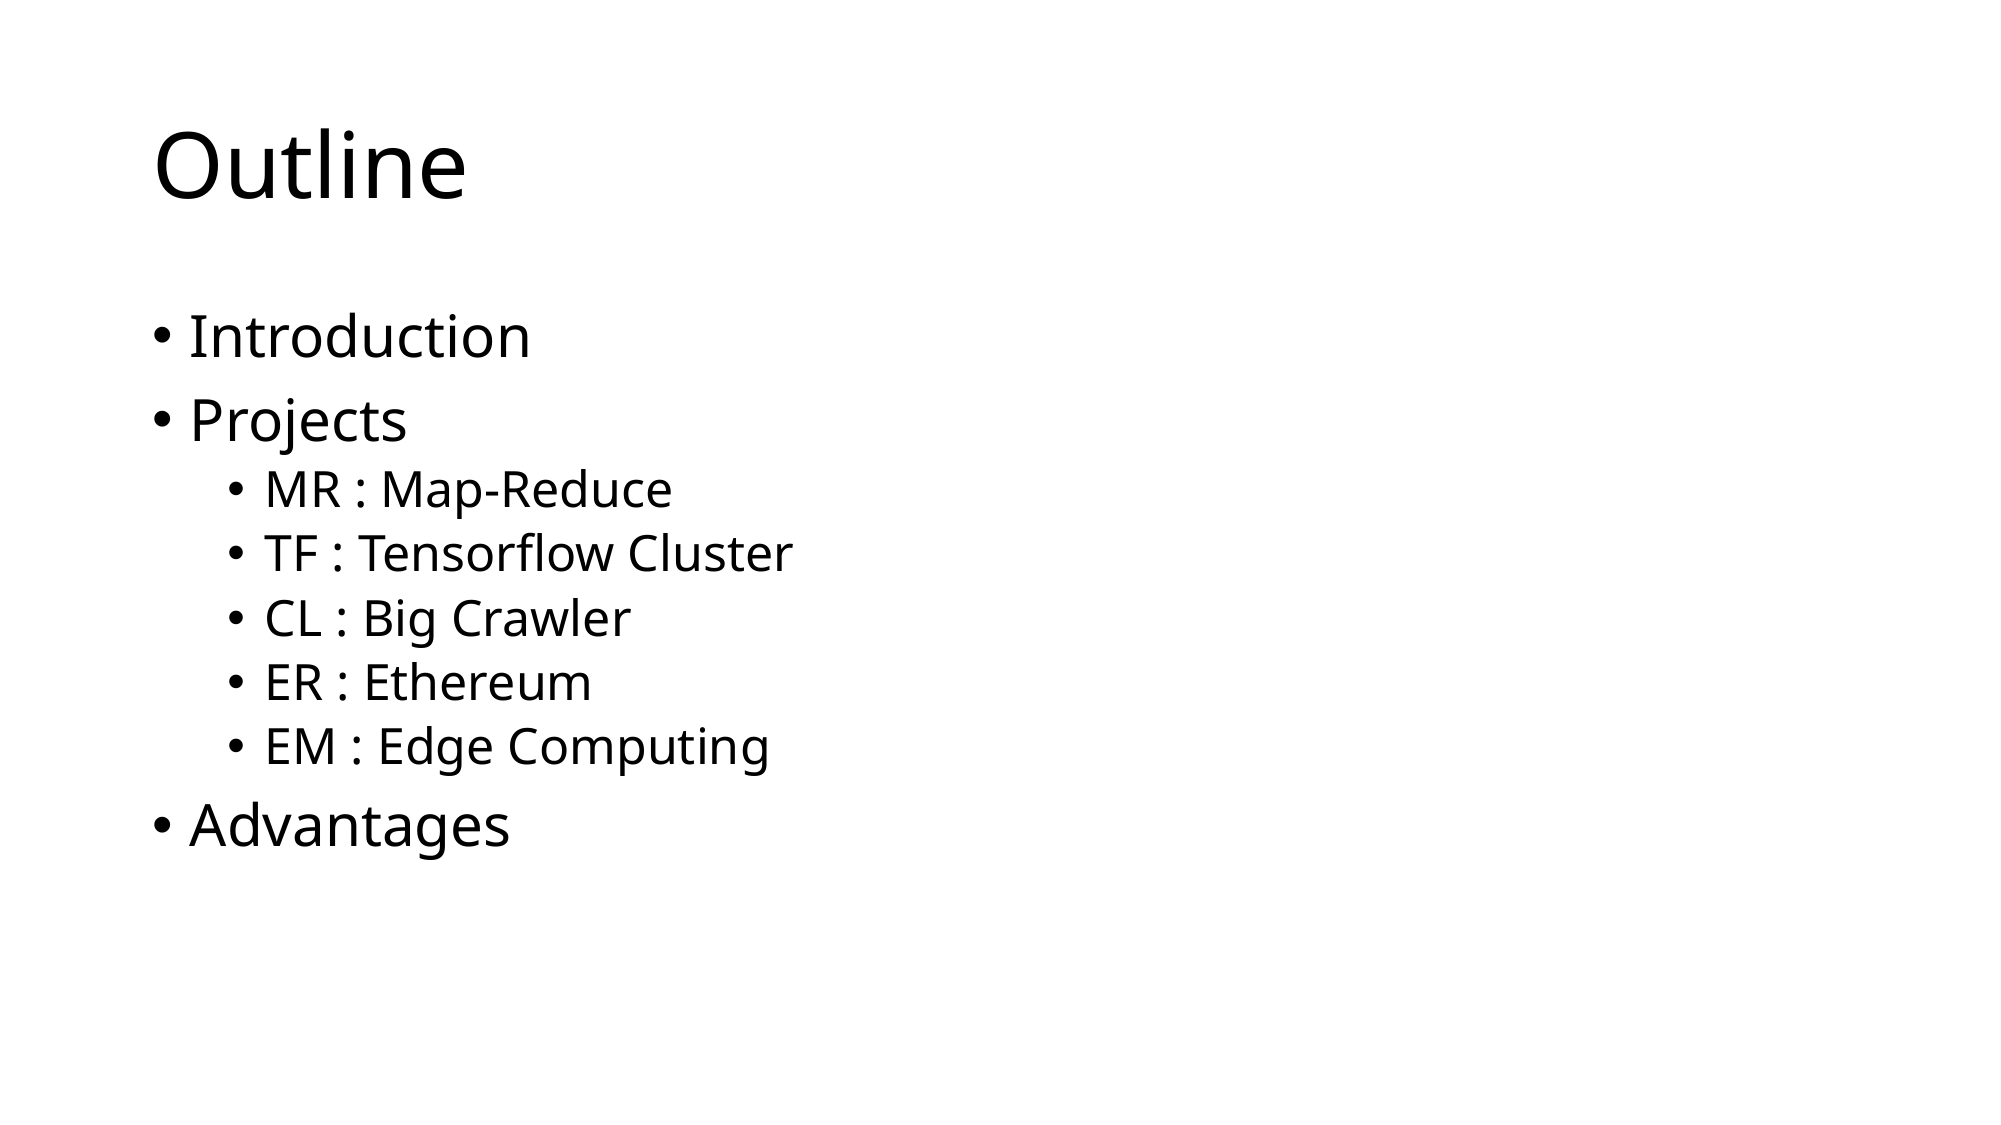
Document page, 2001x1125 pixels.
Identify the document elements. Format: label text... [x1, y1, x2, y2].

title Outline [137, 59, 1863, 278]
list Introduction Projects MR : Map-Reduce TF : Tensorflow Cluster CL : Big Crawler ER : Ethereum EM : Edge Computing Advantages [137, 299, 1863, 1014]
